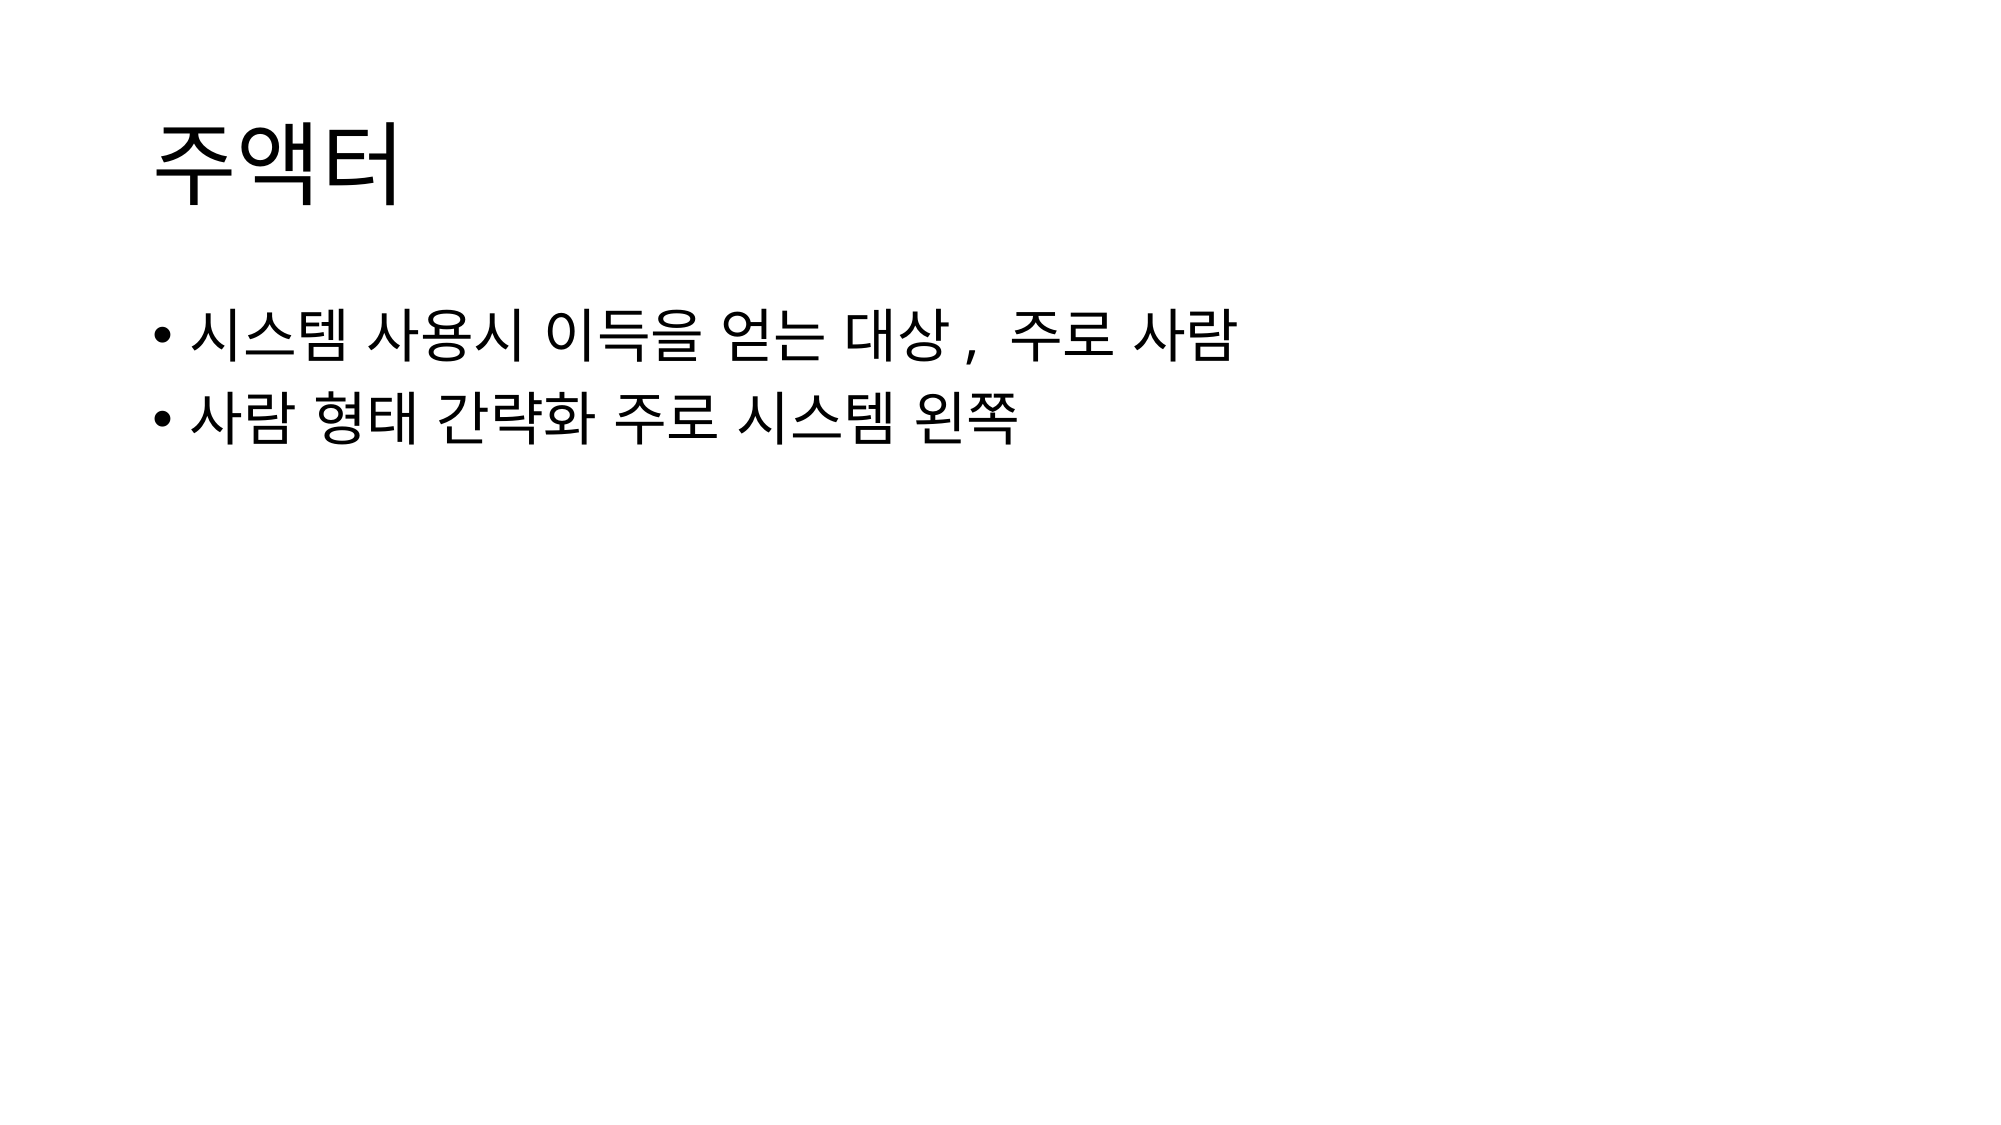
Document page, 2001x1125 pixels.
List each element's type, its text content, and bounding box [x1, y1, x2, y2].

list 시스템 사용시 이득을 얻는 대상, 주로 사람 사람 형태 간략화 주로 시스템 왼쪽 [137, 299, 1863, 1014]
title 주액터 [137, 59, 1863, 278]
